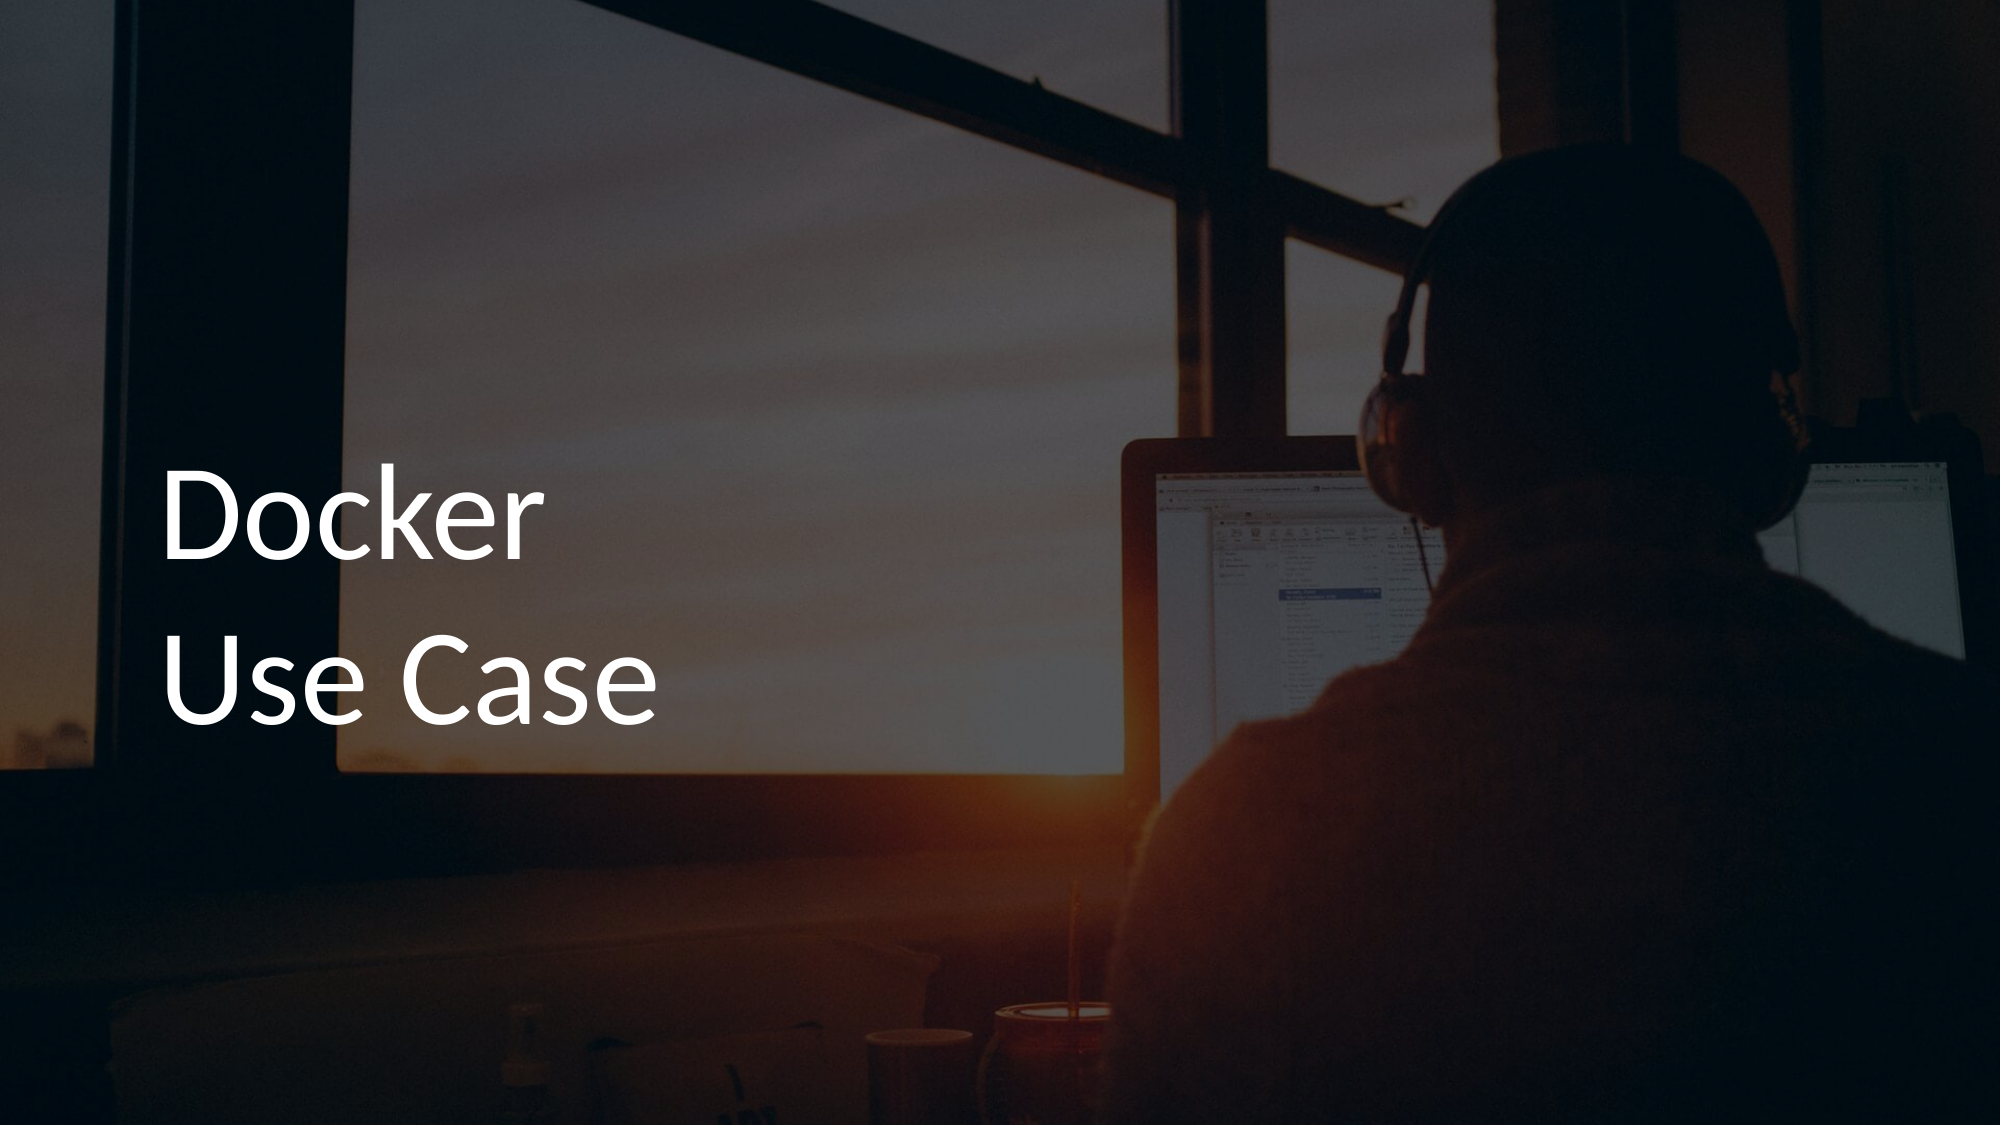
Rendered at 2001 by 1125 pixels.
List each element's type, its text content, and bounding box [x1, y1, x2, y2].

text_box Docker Use Case [143, 414, 1144, 760]
picture [0, 0, 2000, 1125]
